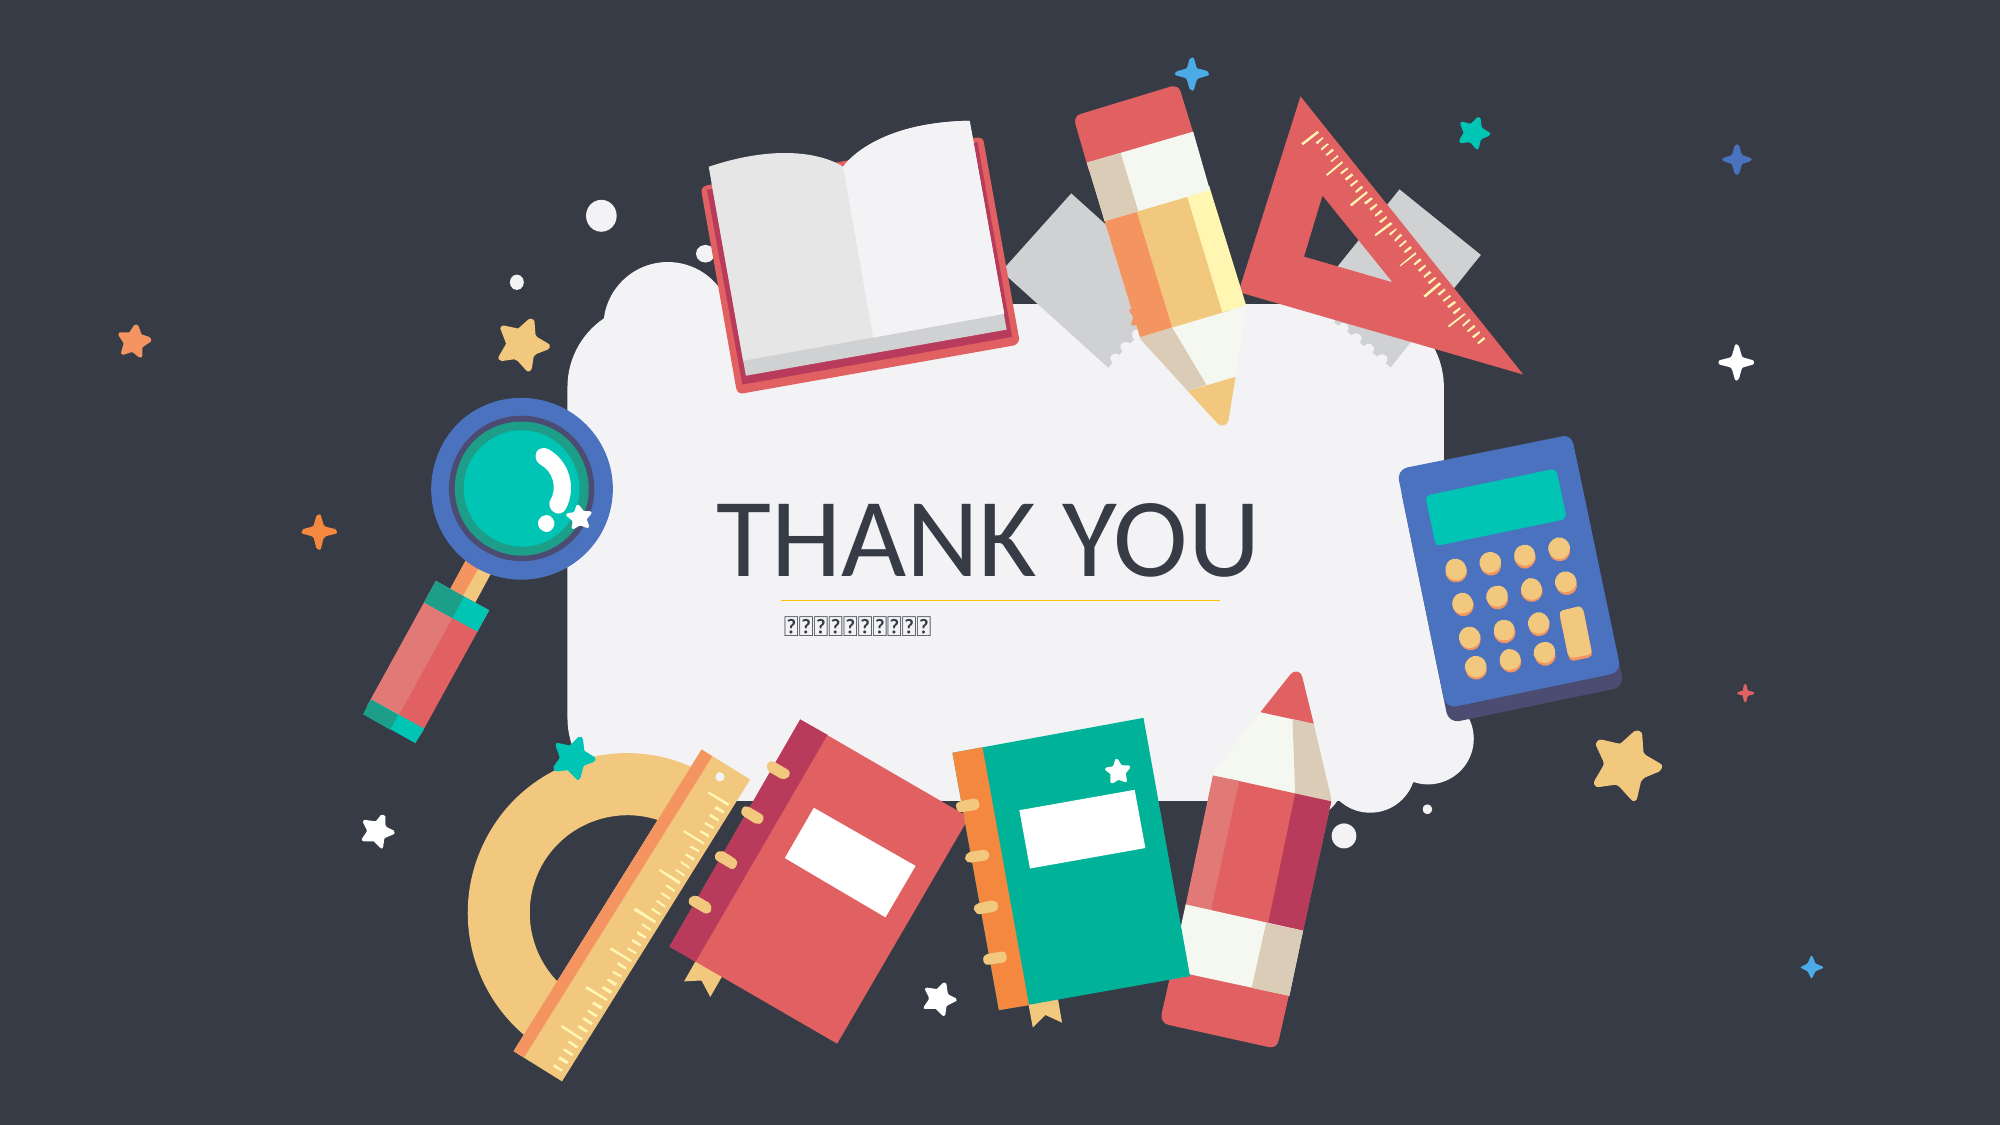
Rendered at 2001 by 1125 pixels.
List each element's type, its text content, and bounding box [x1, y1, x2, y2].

text_box [1422, 804, 1433, 815]
text_box [1800, 955, 1824, 979]
text_box [1175, 57, 1209, 85]
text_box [952, 717, 1190, 1028]
text_box [1593, 730, 1663, 801]
text_box [603, 262, 700, 392]
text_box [1397, 434, 1623, 722]
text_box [700, 120, 1020, 395]
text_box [1247, 96, 1524, 375]
text_box [1385, 705, 1474, 785]
text_box [586, 199, 617, 232]
text_box [695, 246, 700, 261]
text_box [1332, 823, 1357, 849]
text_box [1160, 669, 1332, 1049]
text_box [301, 514, 338, 550]
text_box [566, 303, 1445, 740]
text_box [1074, 85, 1247, 428]
text_box [498, 318, 550, 372]
text_box [1737, 683, 1755, 703]
text_box THANK YOU [701, 456, 1276, 606]
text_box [445, 730, 751, 1082]
text_box [1722, 144, 1752, 175]
text_box 🙏🙏🙏🙏🙏🙏🙏🙏🙏🙏 [769, 600, 1232, 650]
text_box [509, 274, 524, 290]
text_box [1332, 721, 1416, 813]
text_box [669, 719, 970, 1044]
text_box [361, 814, 395, 849]
text_box [118, 324, 152, 358]
text_box [1718, 344, 1755, 381]
text_box [1332, 794, 1338, 808]
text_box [363, 385, 626, 744]
text_box [1020, 193, 1074, 337]
